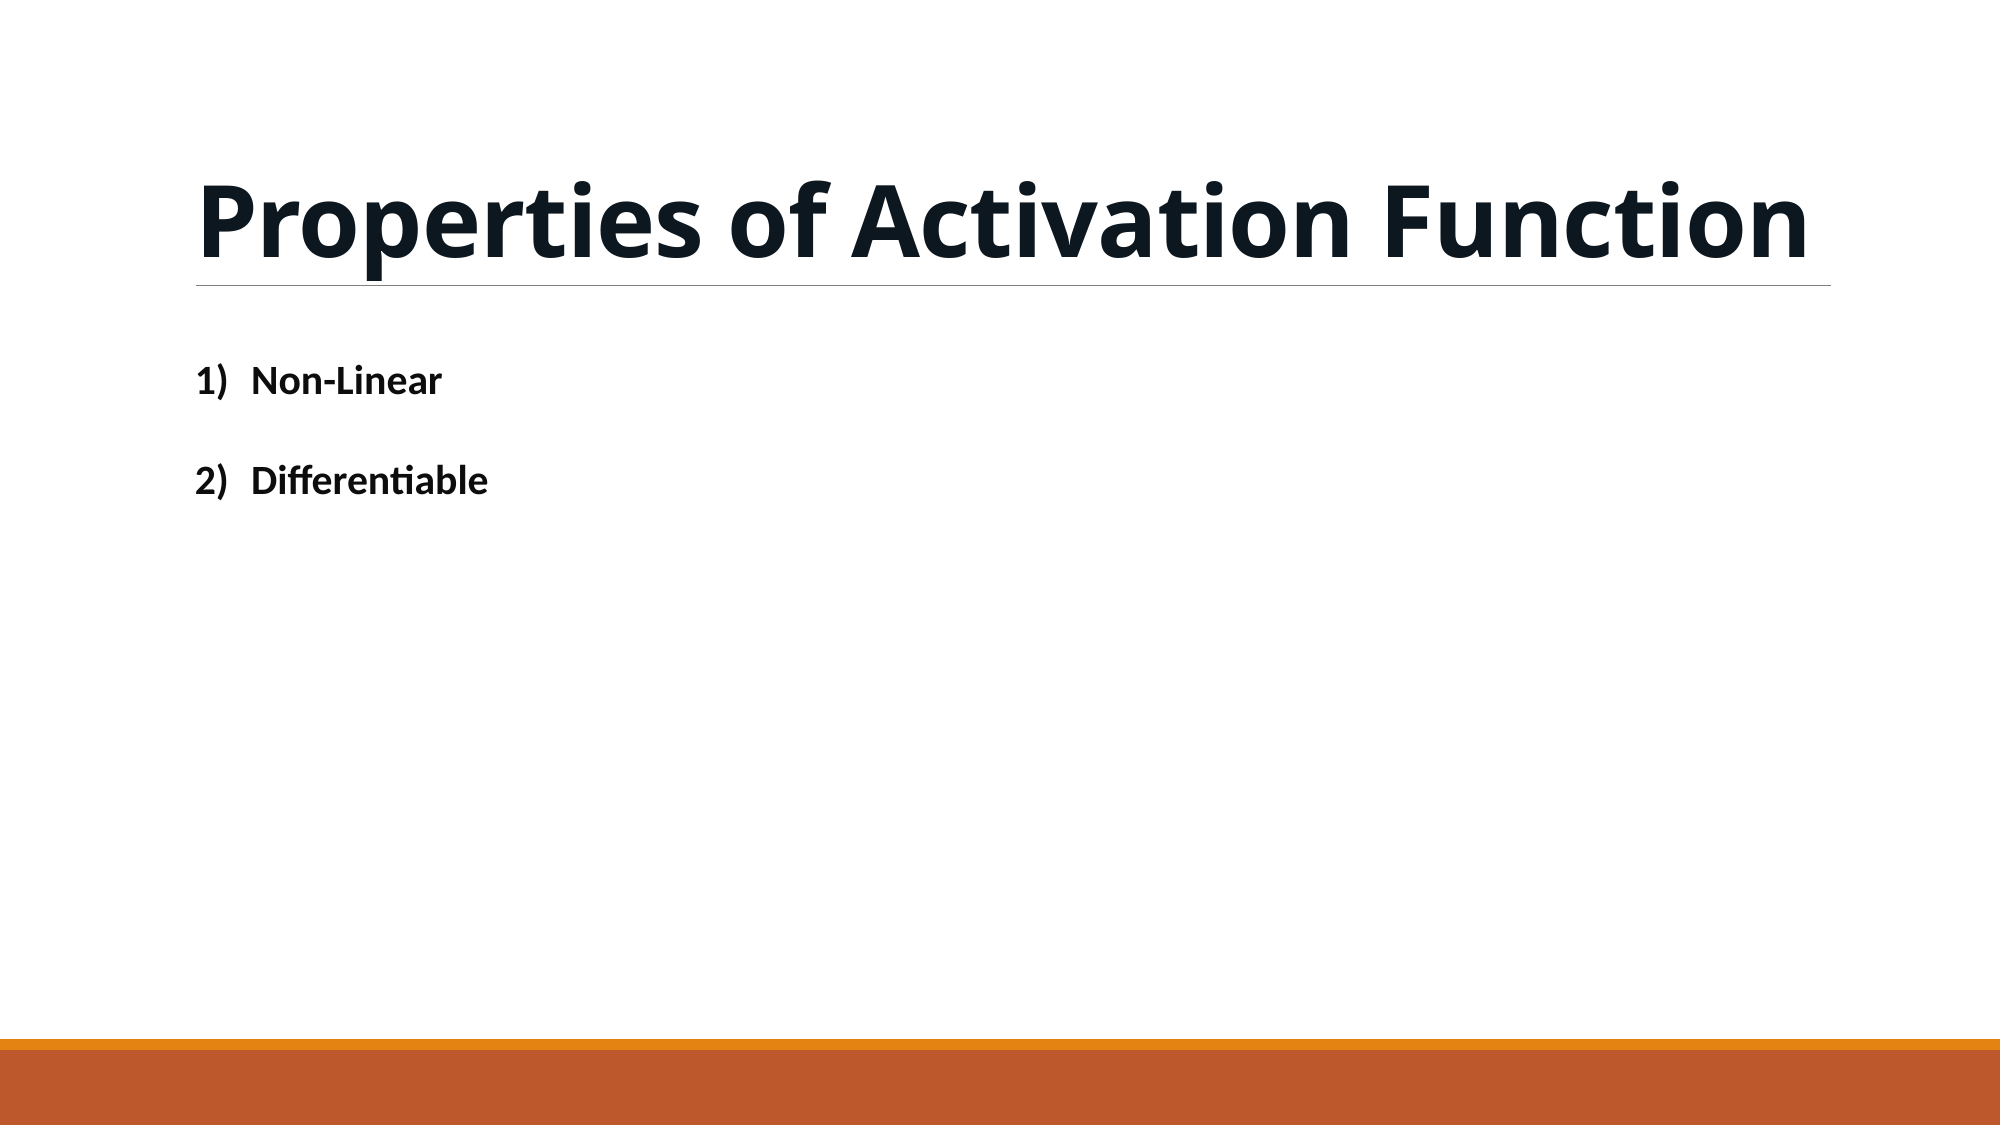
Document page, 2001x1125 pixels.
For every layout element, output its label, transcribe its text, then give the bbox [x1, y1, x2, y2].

title Properties of Activation Function [180, 47, 1830, 285]
text_box Non-Linear Differentiable [180, 345, 1798, 561]
